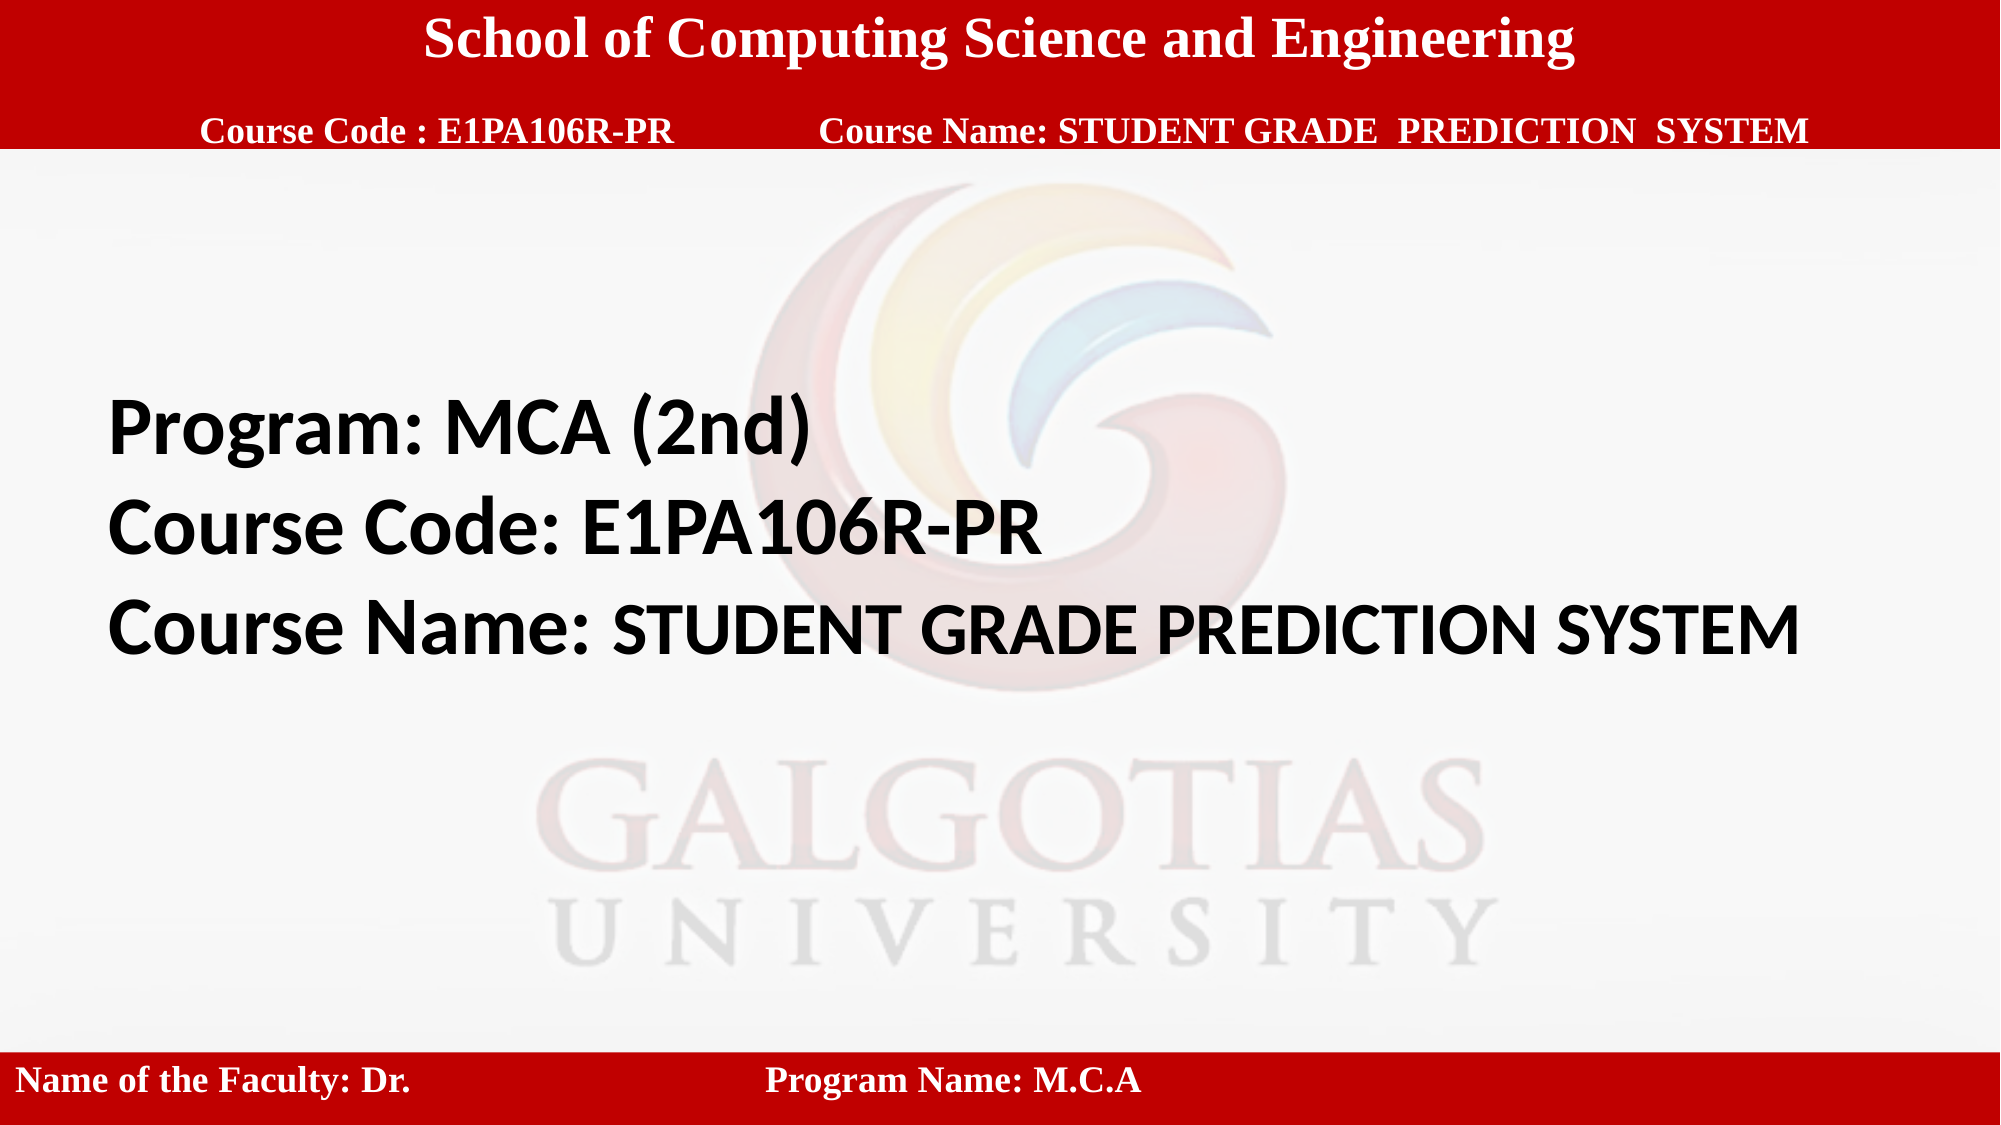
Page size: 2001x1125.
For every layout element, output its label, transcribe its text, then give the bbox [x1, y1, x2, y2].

text_box School of Computing Science and Engineering Course Code : E1PA106R-PR Course Name: STUDENT GRADE PREDICTION SYSTEM [0, 0, 2000, 149]
text_box Program: MCA (2nd) Course Code: E1PA106R-PR Course Name: STUDENT GRADE PREDICTION SYSTEM [93, 364, 1887, 679]
text_box Name of the Faculty: Dr. Program Name: M.C.A [0, 1052, 2000, 1125]
